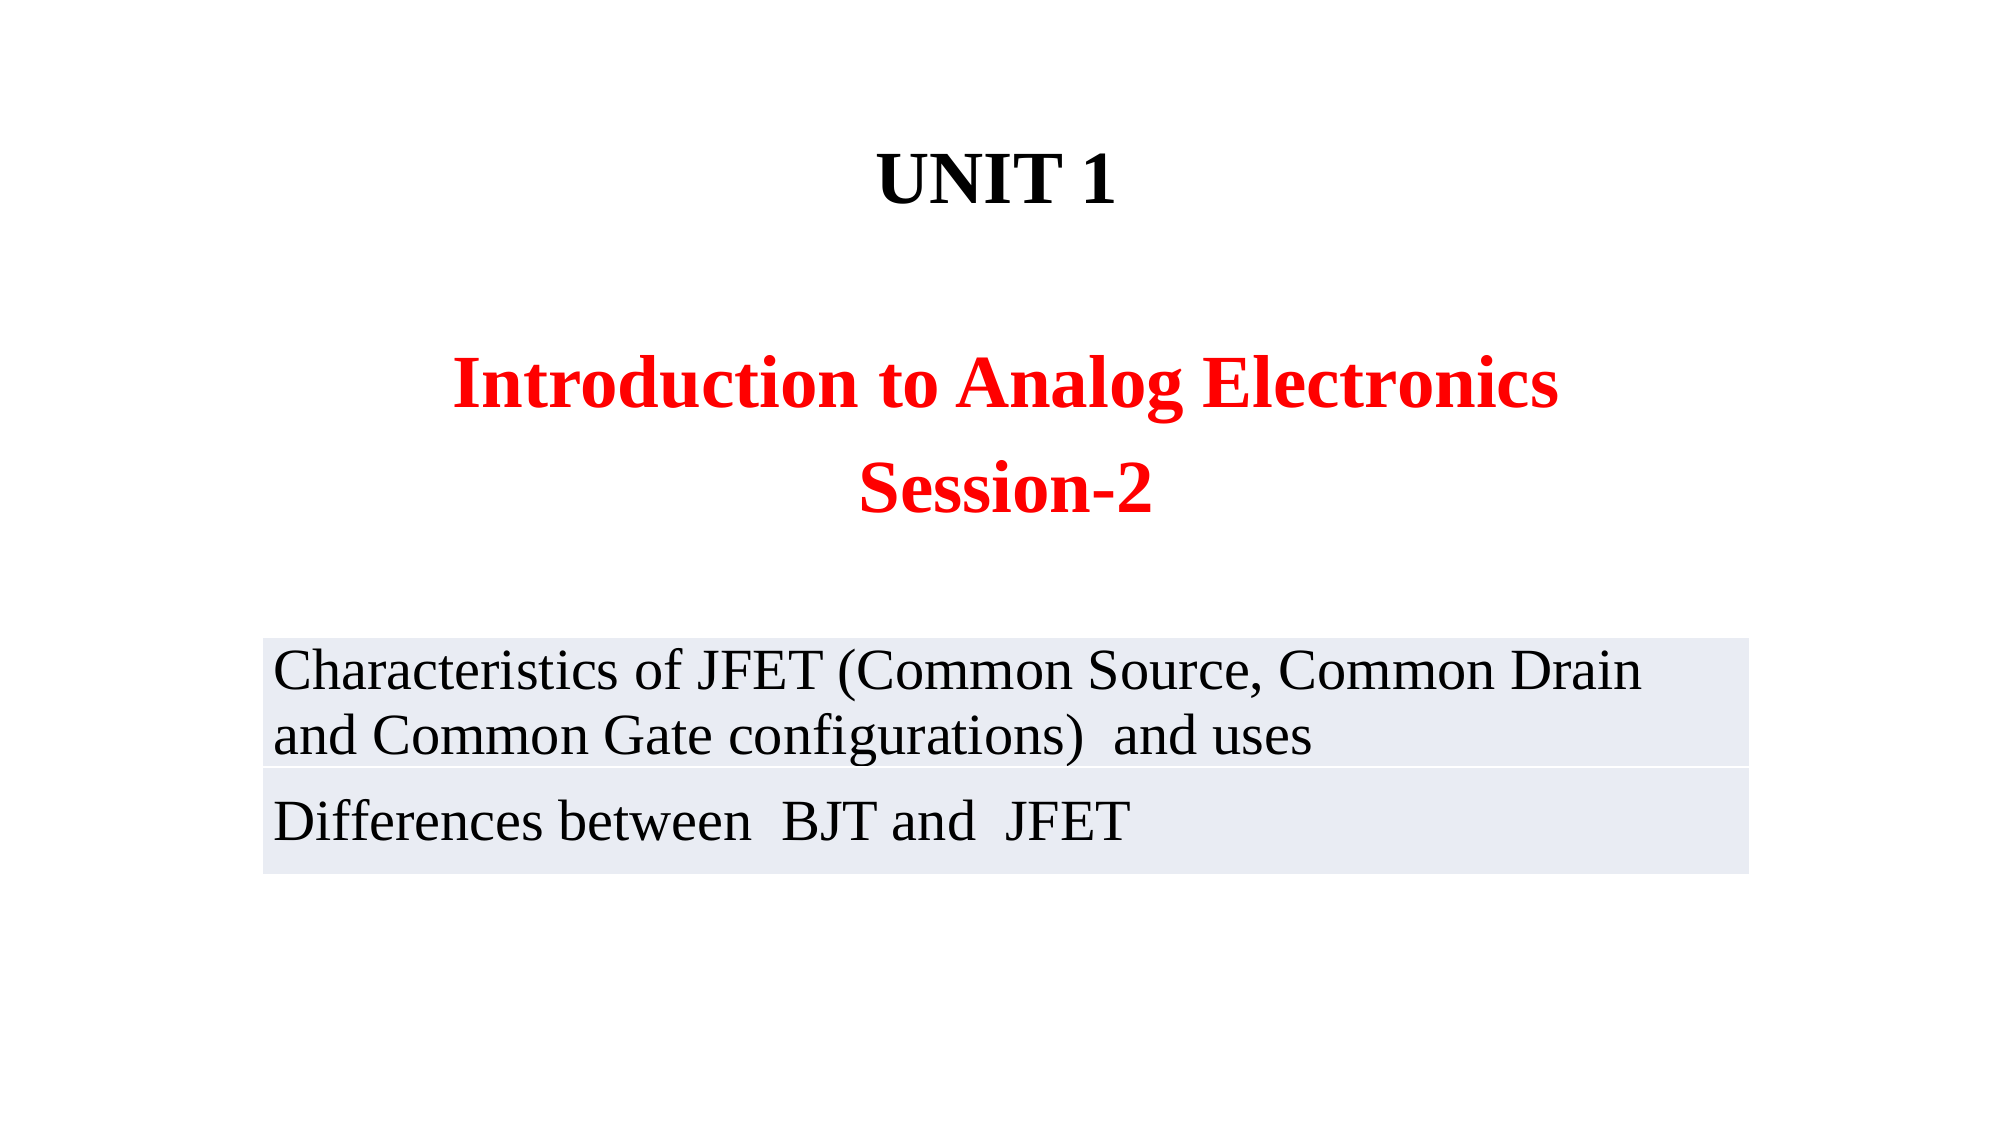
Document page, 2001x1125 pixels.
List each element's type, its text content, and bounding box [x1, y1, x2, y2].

subtitle Introduction to Analog Electronics Session-2 [162, 324, 1850, 575]
title UNIT 1 [368, 52, 1644, 294]
table_header Characteristics of JFET (Common Source, Common Drain and Common Gate configurations) and uses [263, 638, 1749, 766]
table_cell Differences between BJT and JFET [263, 768, 1749, 874]
